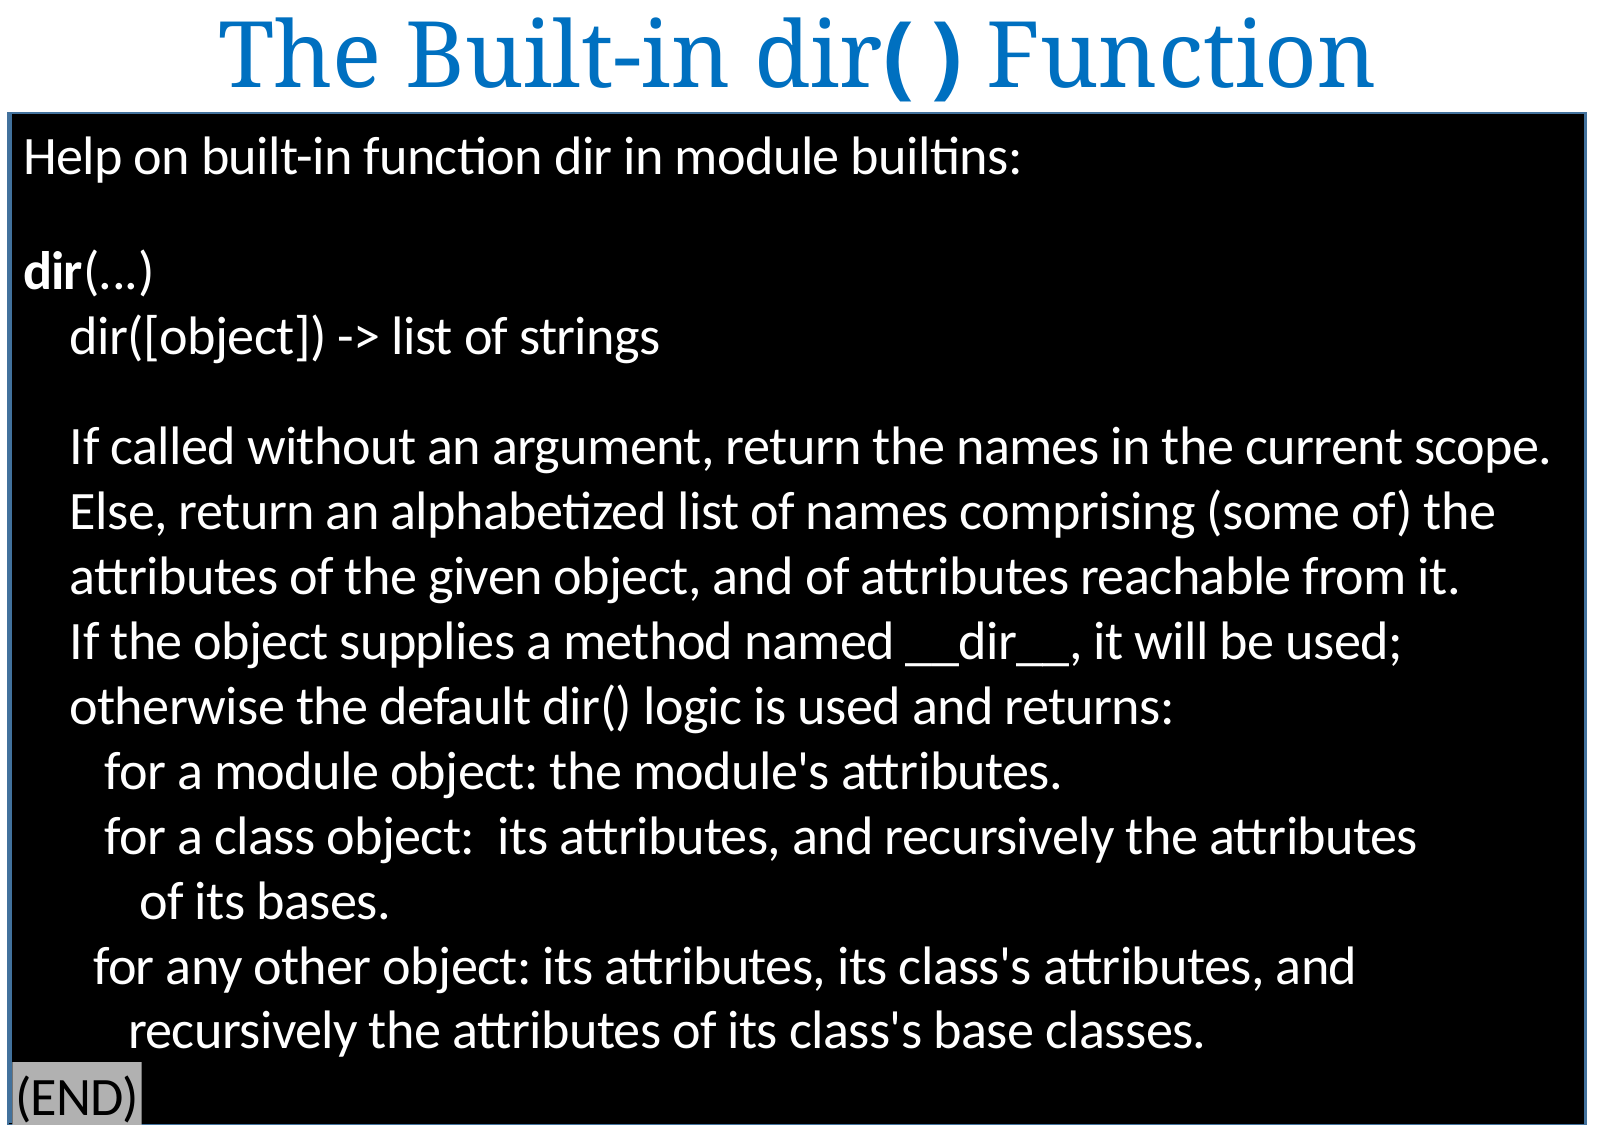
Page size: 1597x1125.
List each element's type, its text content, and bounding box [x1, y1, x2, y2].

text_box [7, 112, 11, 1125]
text_box The Built-in dir( ) Function [10, 0, 1586, 132]
text_box Help on built-in function dir in module builtins: dir(...) dir([object]) -> list of strings If called without an argument, return the names in the current scope. Else, return an alphabetized list of names comprising (some of) the attributes of the given object, and of attributes reachable from it. If the object supplies a method named __dir__, it will be used; otherwise the default dir() logic is used and returns: for a module object: the module's attributes. for a class object: its attributes, and recursively the attributes of its bases. for any other object: its attributes, its class's attributes, and recursively the attributes of its class's base classes. [12, 112, 1587, 1125]
text_box (END) [11, 1061, 143, 1125]
